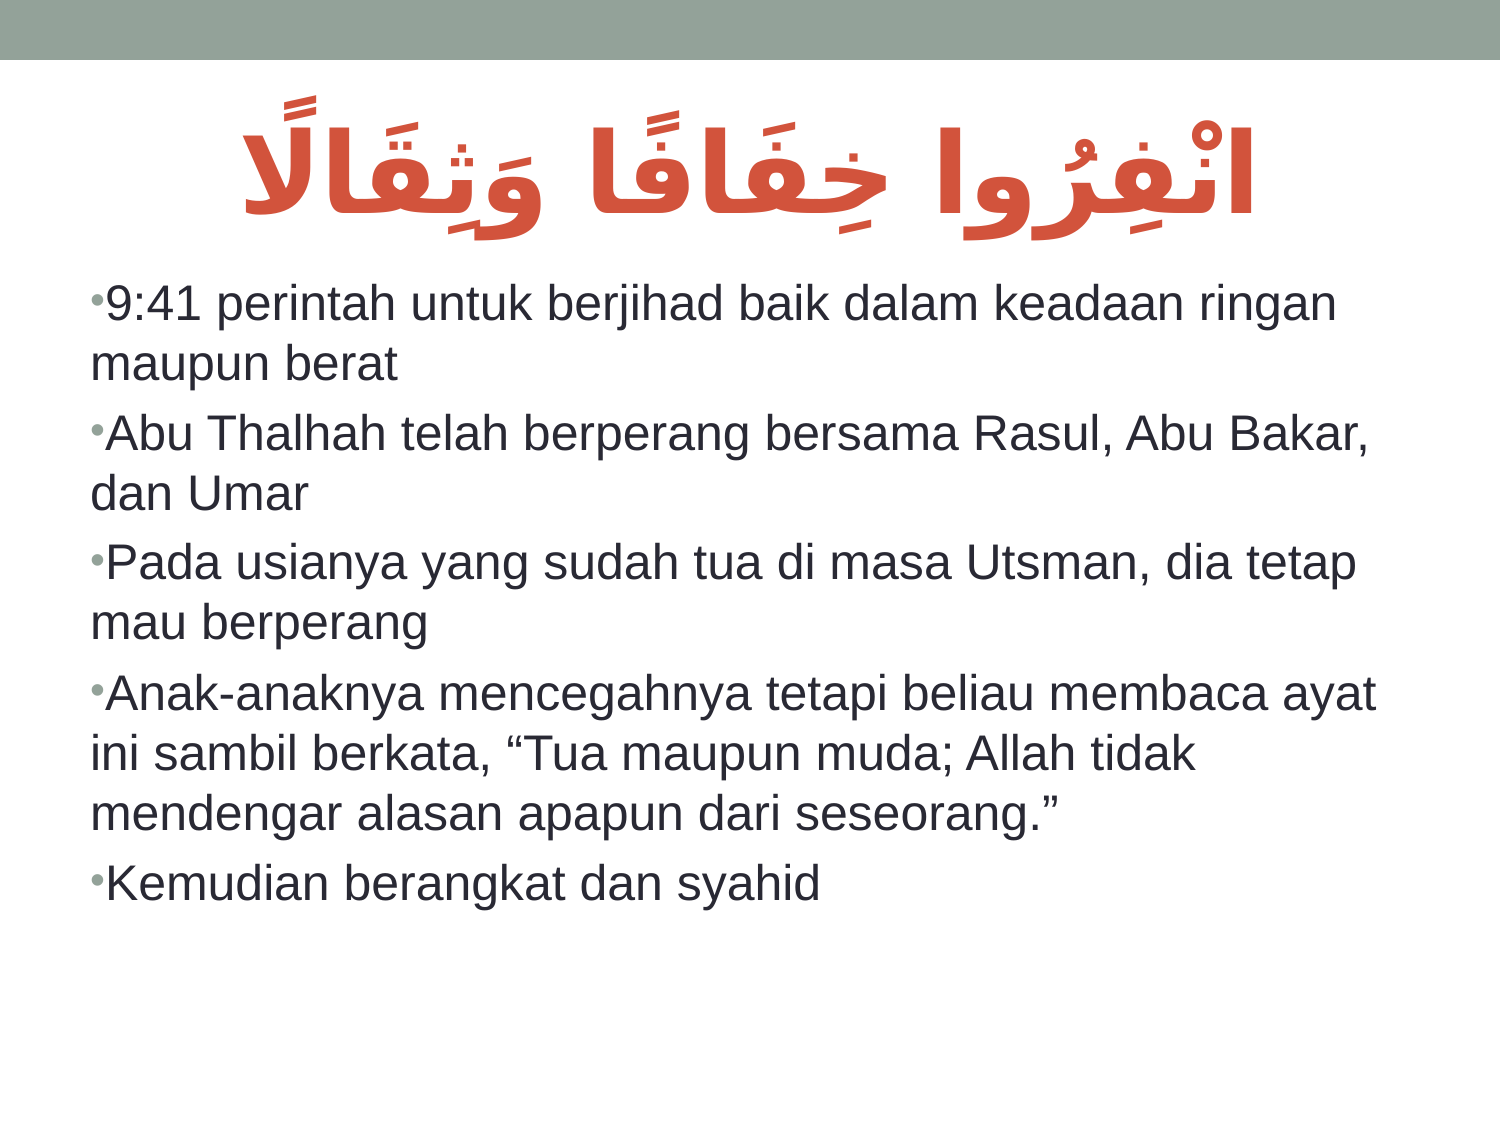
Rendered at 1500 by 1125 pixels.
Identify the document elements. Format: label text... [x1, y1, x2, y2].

title انْفِرُوا خِفَافًا وَثِقَالًا [75, 87, 1425, 250]
list 9:41 perintah untuk berjihad baik dalam keadaan ringan maupun berat Abu Thalhah telah berperang bersama Rasul, Abu Bakar, dan Umar Pada usianya yang sudah tua di masa Utsman, dia tetap mau berperang Anak-anaknya mencegahnya tetapi beliau membaca ayat ini sambil berkata, “Tua maupun muda; Allah tidak mendengar alasan apapun dari seseorang.” Kemudian berangkat dan syahid [75, 262, 1425, 1063]
